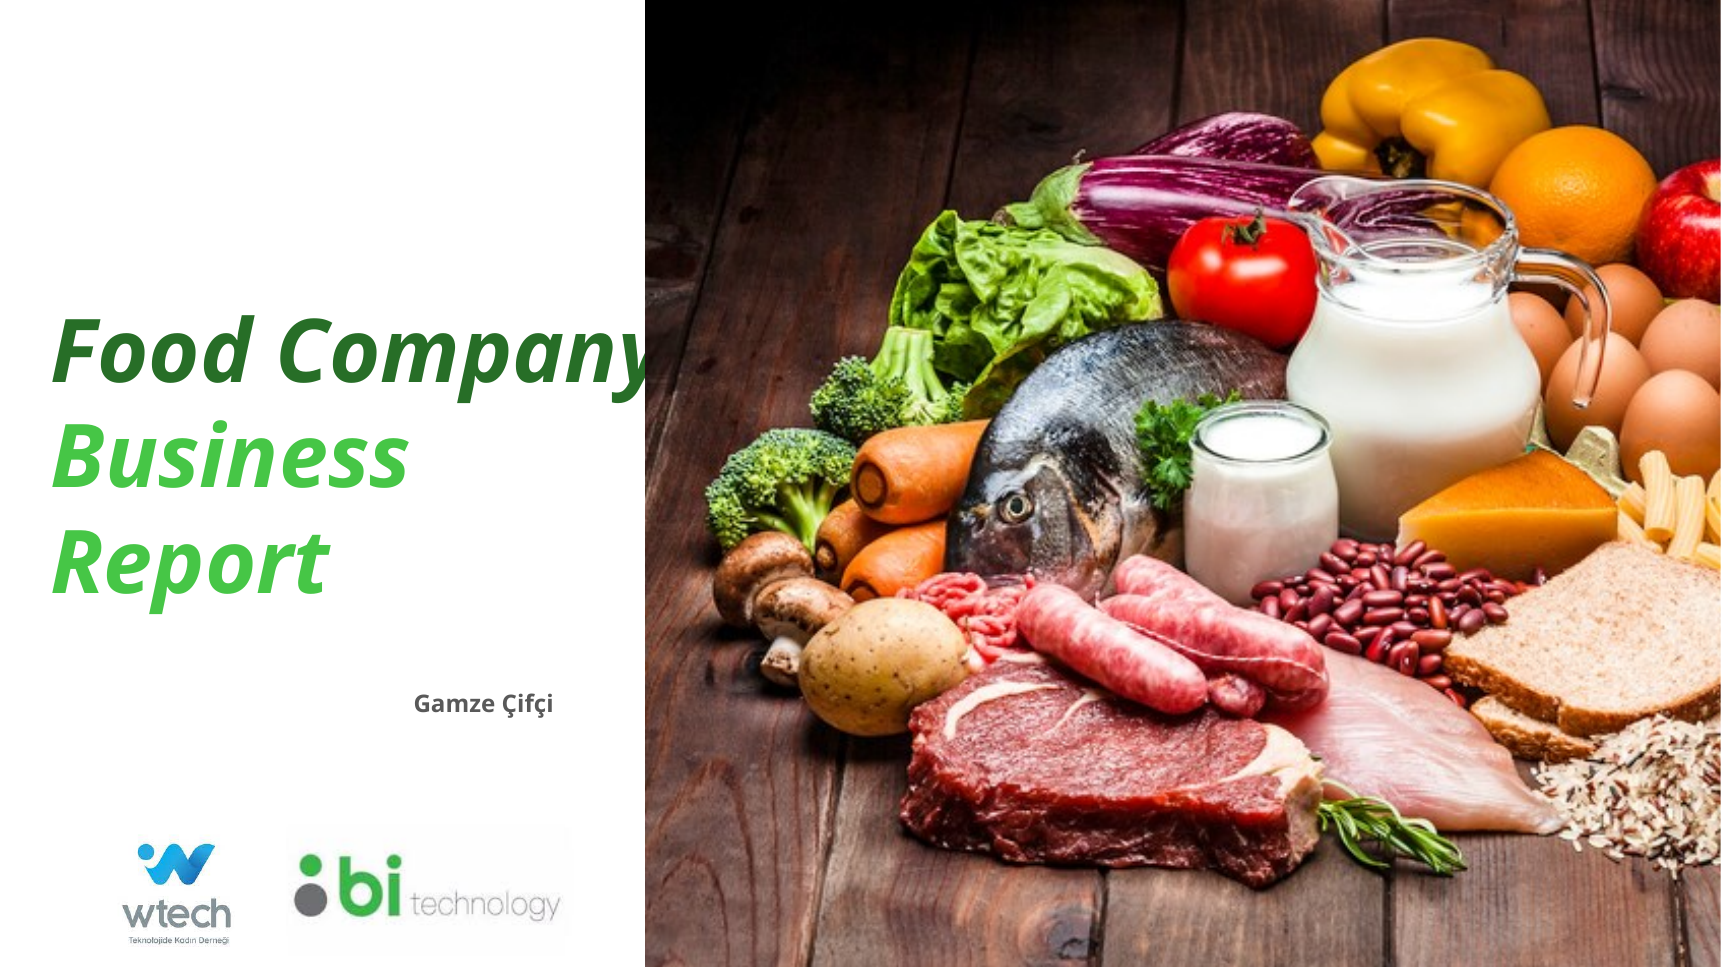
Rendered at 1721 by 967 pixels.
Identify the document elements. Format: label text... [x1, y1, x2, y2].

picture [107, 824, 251, 967]
picture [644, 0, 1721, 967]
picture [286, 824, 574, 956]
text_box Food Company Business Report [34, 285, 639, 537]
text_box Gamze Çifçi [356, 679, 611, 755]
